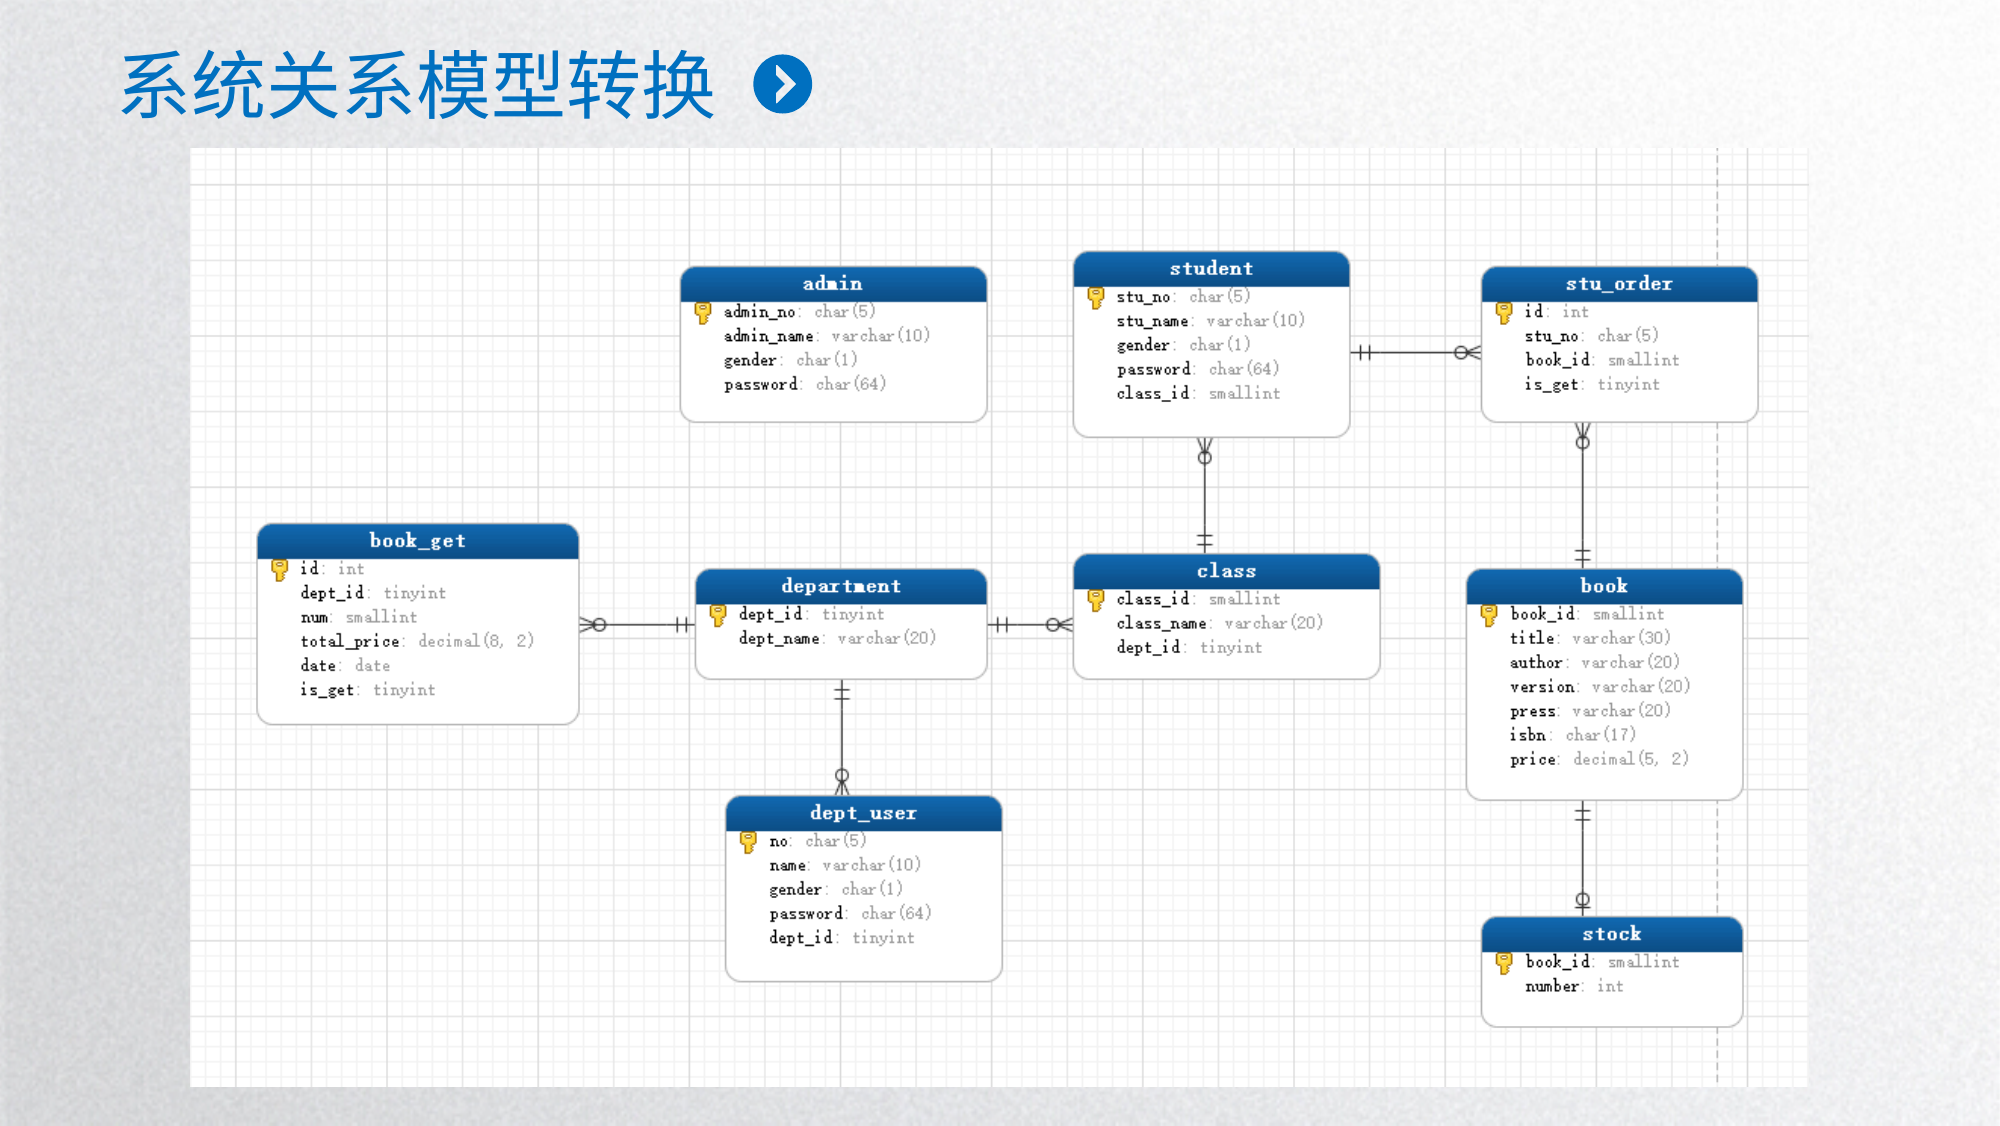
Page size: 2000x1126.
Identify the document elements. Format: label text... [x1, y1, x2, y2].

text_box [753, 54, 813, 114]
picture [0, 0, 2000, 1126]
text_box 系统关系模型转换 [61, 31, 773, 136]
